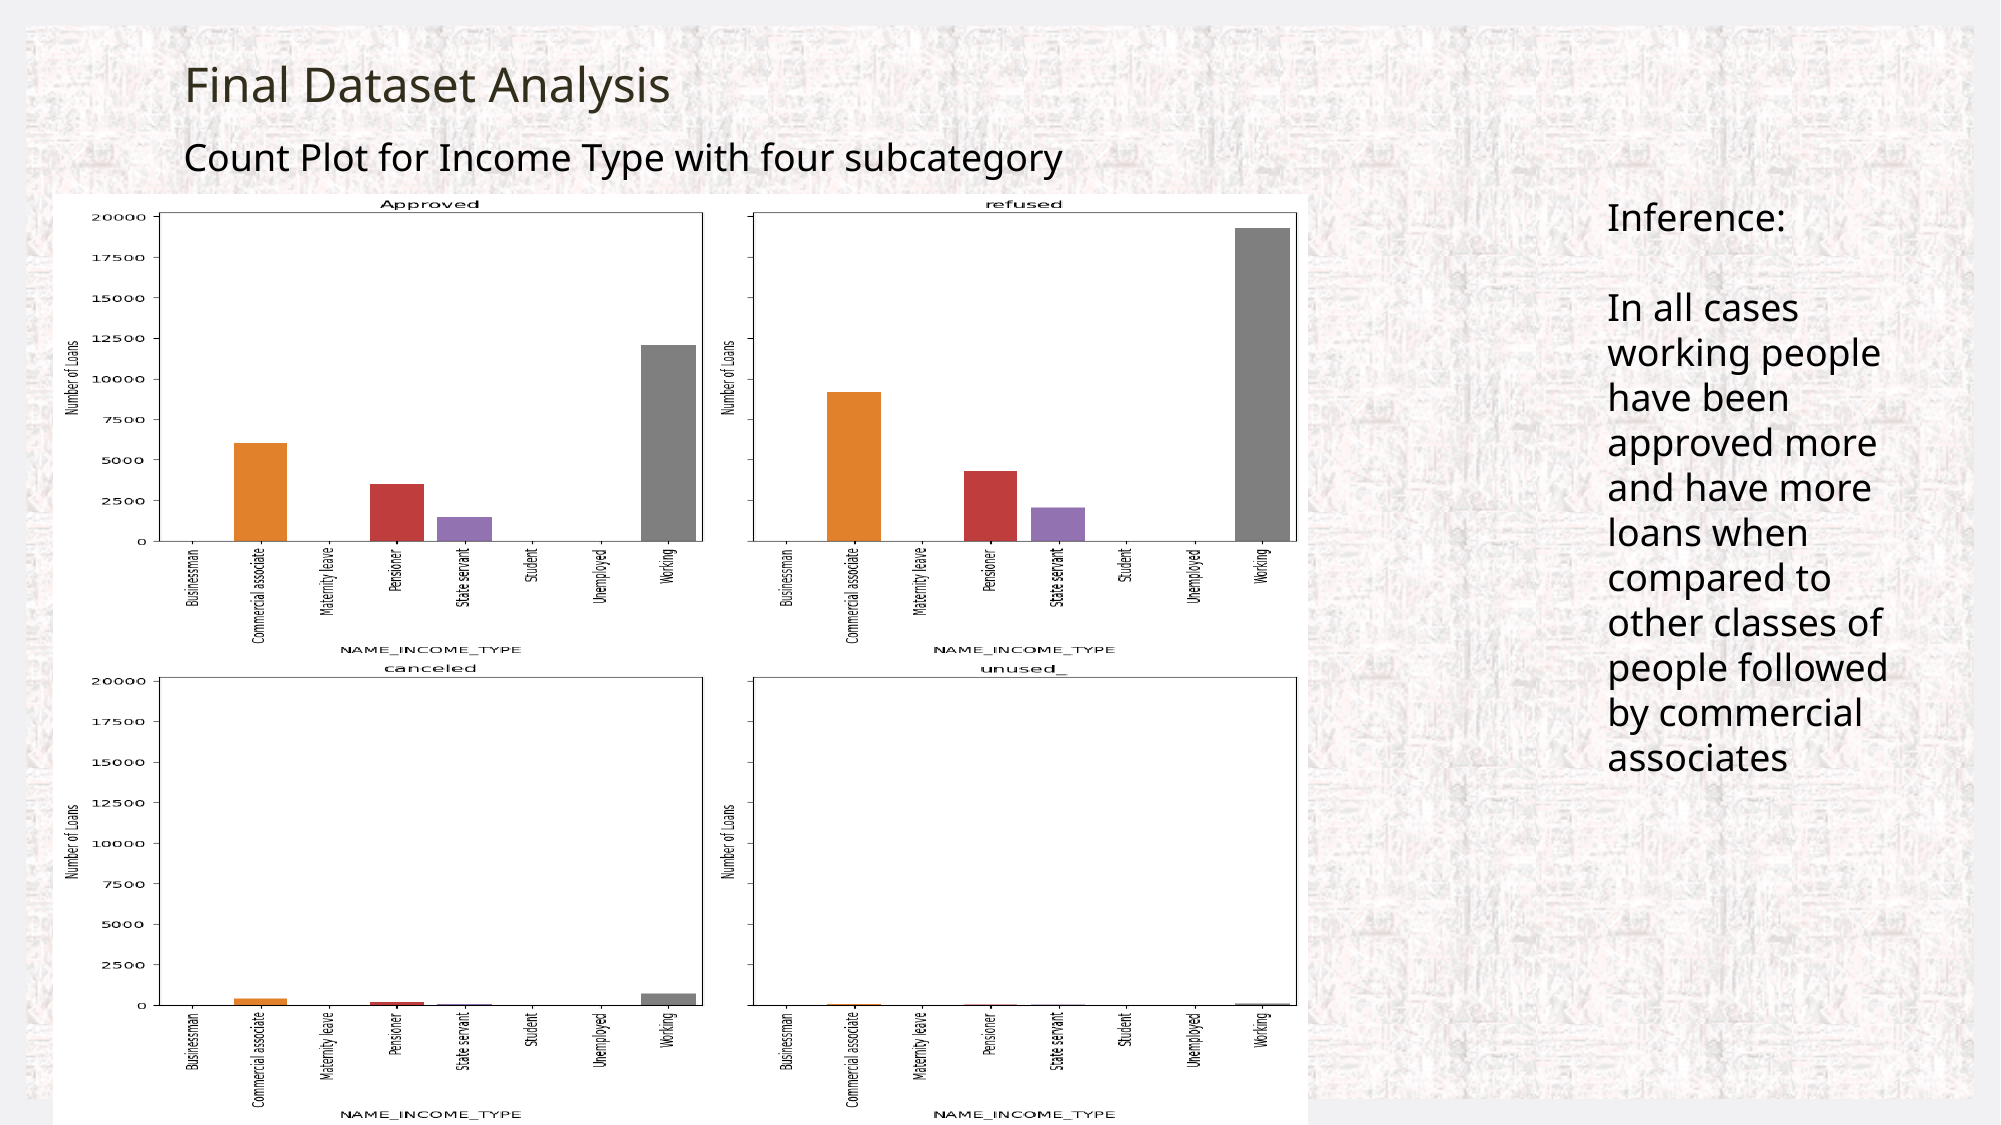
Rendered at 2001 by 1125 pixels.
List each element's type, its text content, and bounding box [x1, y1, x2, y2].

text_box Count Plot for Income Type with four subcategory [168, 126, 1390, 187]
picture [27, 26, 1973, 1125]
title Final Dataset Analysis [168, 40, 1832, 120]
text_box Inference: In all cases working people have been approved more and have more loans when compared to other classes of people followed by commercial associates [1592, 186, 1947, 787]
